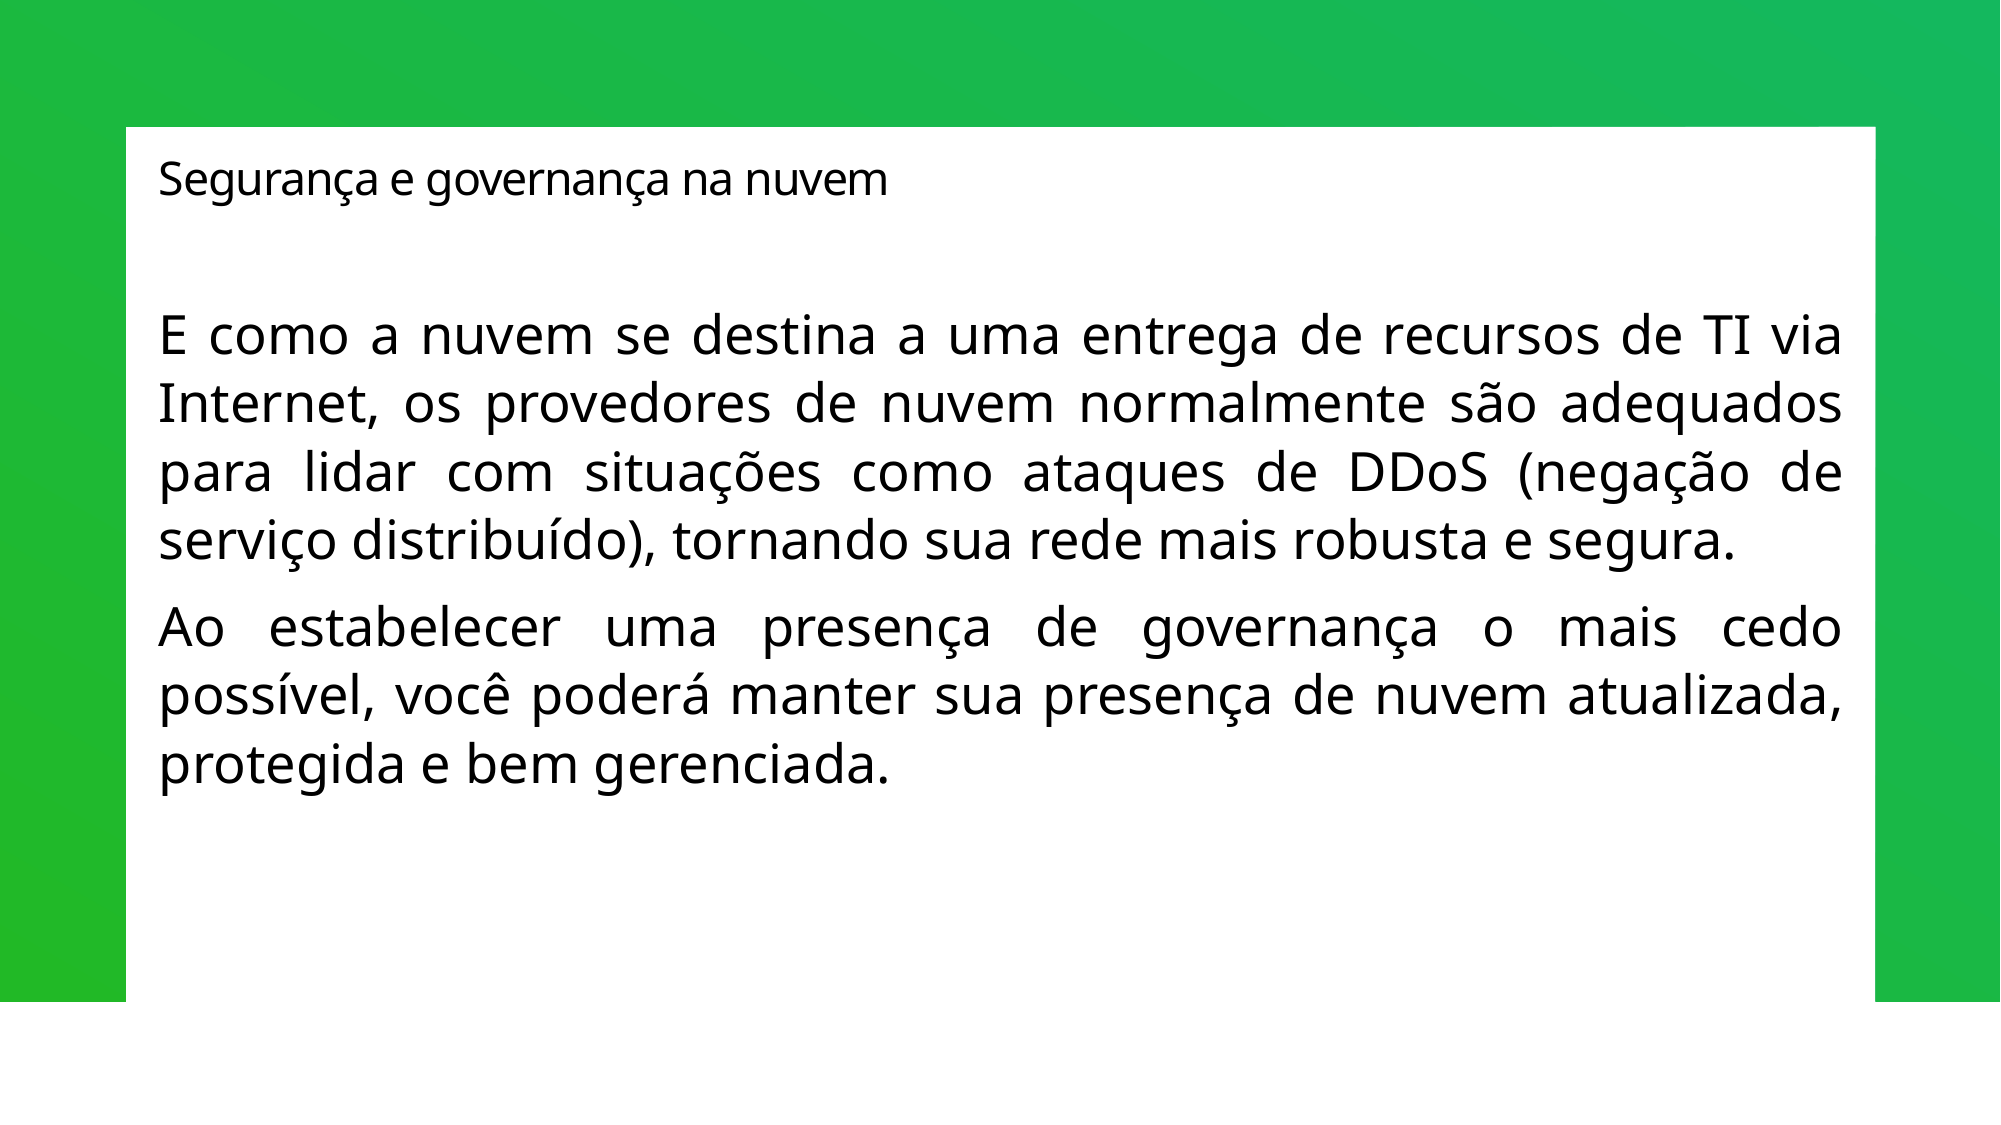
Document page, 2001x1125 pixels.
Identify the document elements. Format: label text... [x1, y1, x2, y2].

title Segurança e governança na nuvem [143, 145, 1861, 270]
list E como a nuvem se destina a uma entrega de recursos de TI via Internet, os provedores de nuvem normalmente são adequados para lidar com situações como ataques de DDoS (negação de serviço distribuído), tornando sua rede mais robusta e segura. Ao estabelecer uma presença de governança o mais cedo possível, você poderá manter sua presença de nuvem atualizada, protegida e bem gerenciada. [143, 289, 1861, 1003]
